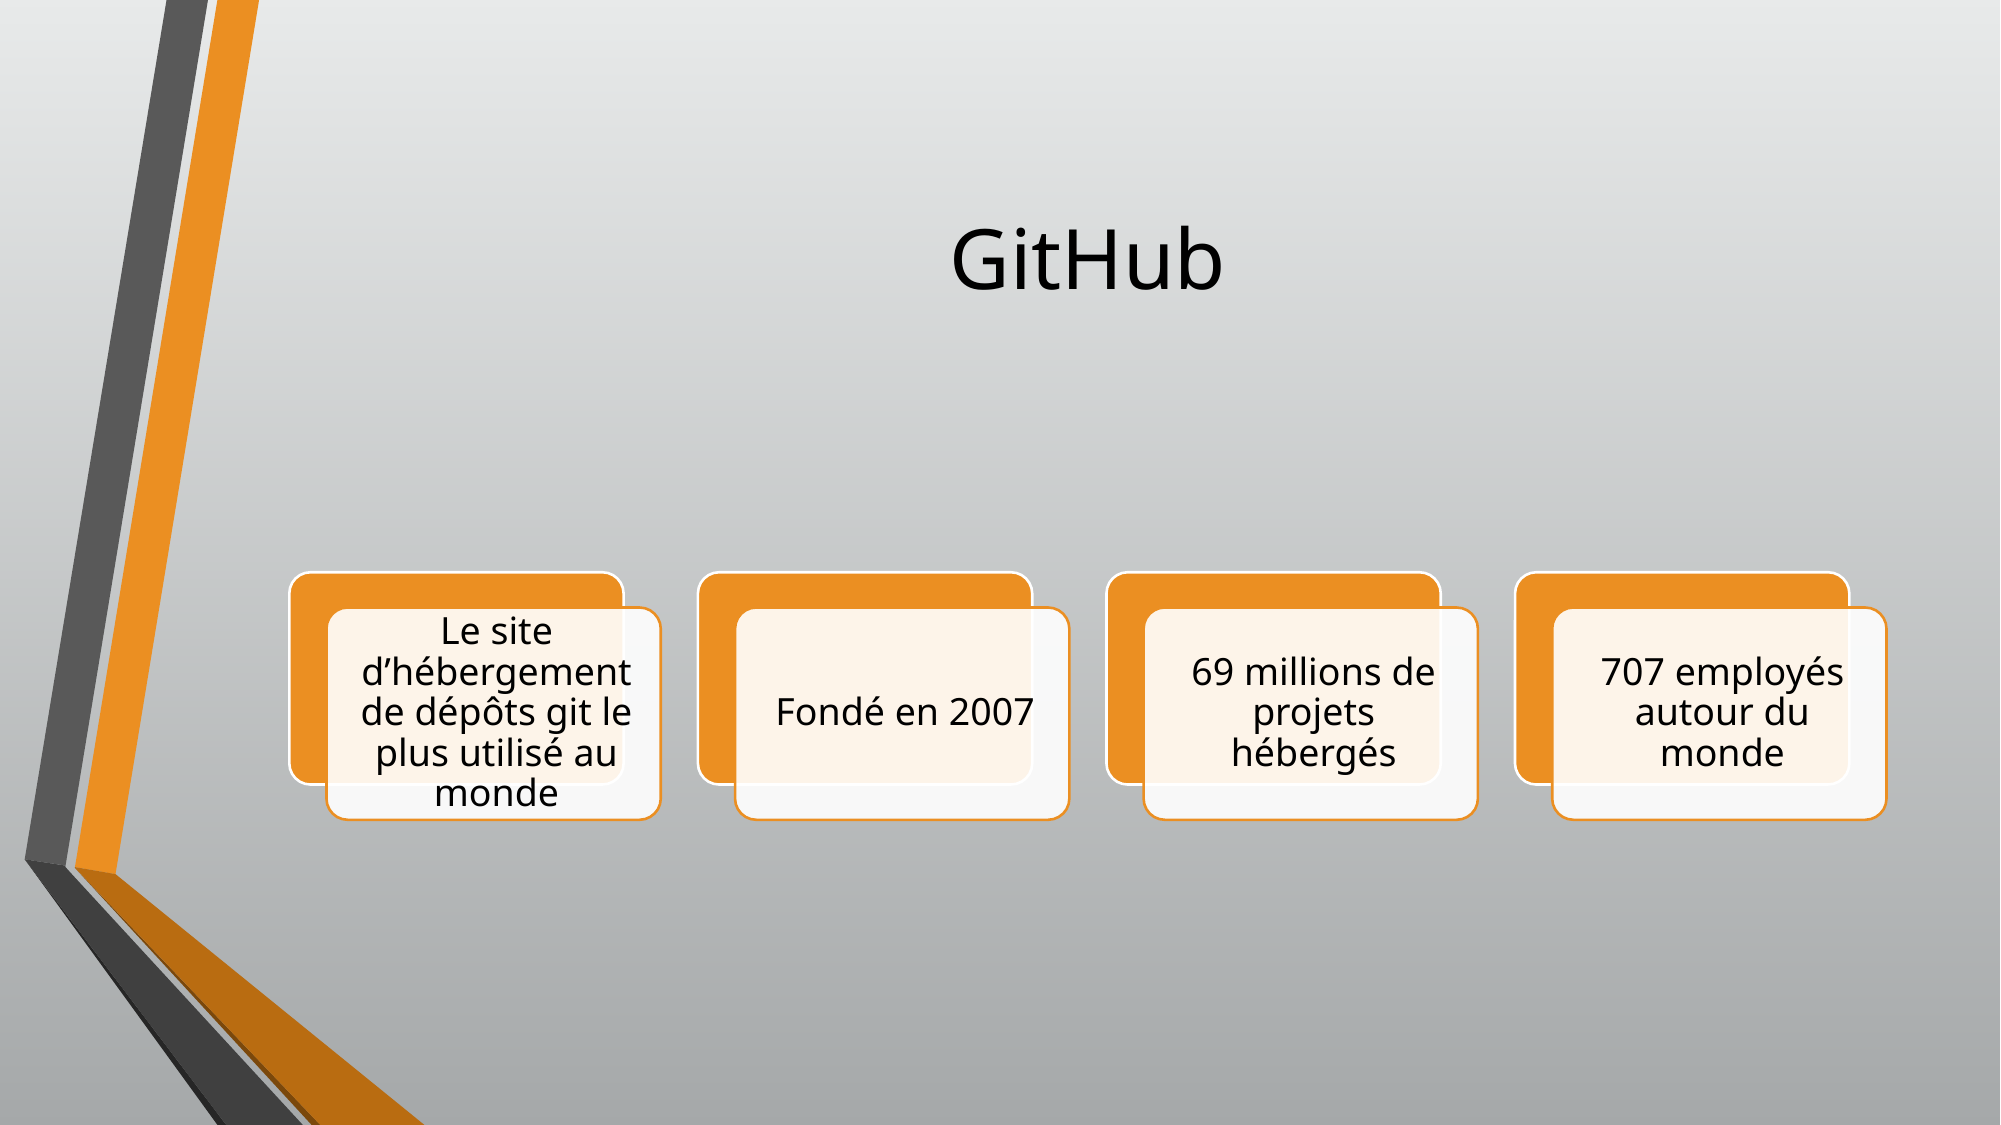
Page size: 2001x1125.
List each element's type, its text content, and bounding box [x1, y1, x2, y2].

title GitHub [288, 112, 1887, 400]
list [288, 441, 1888, 951]
